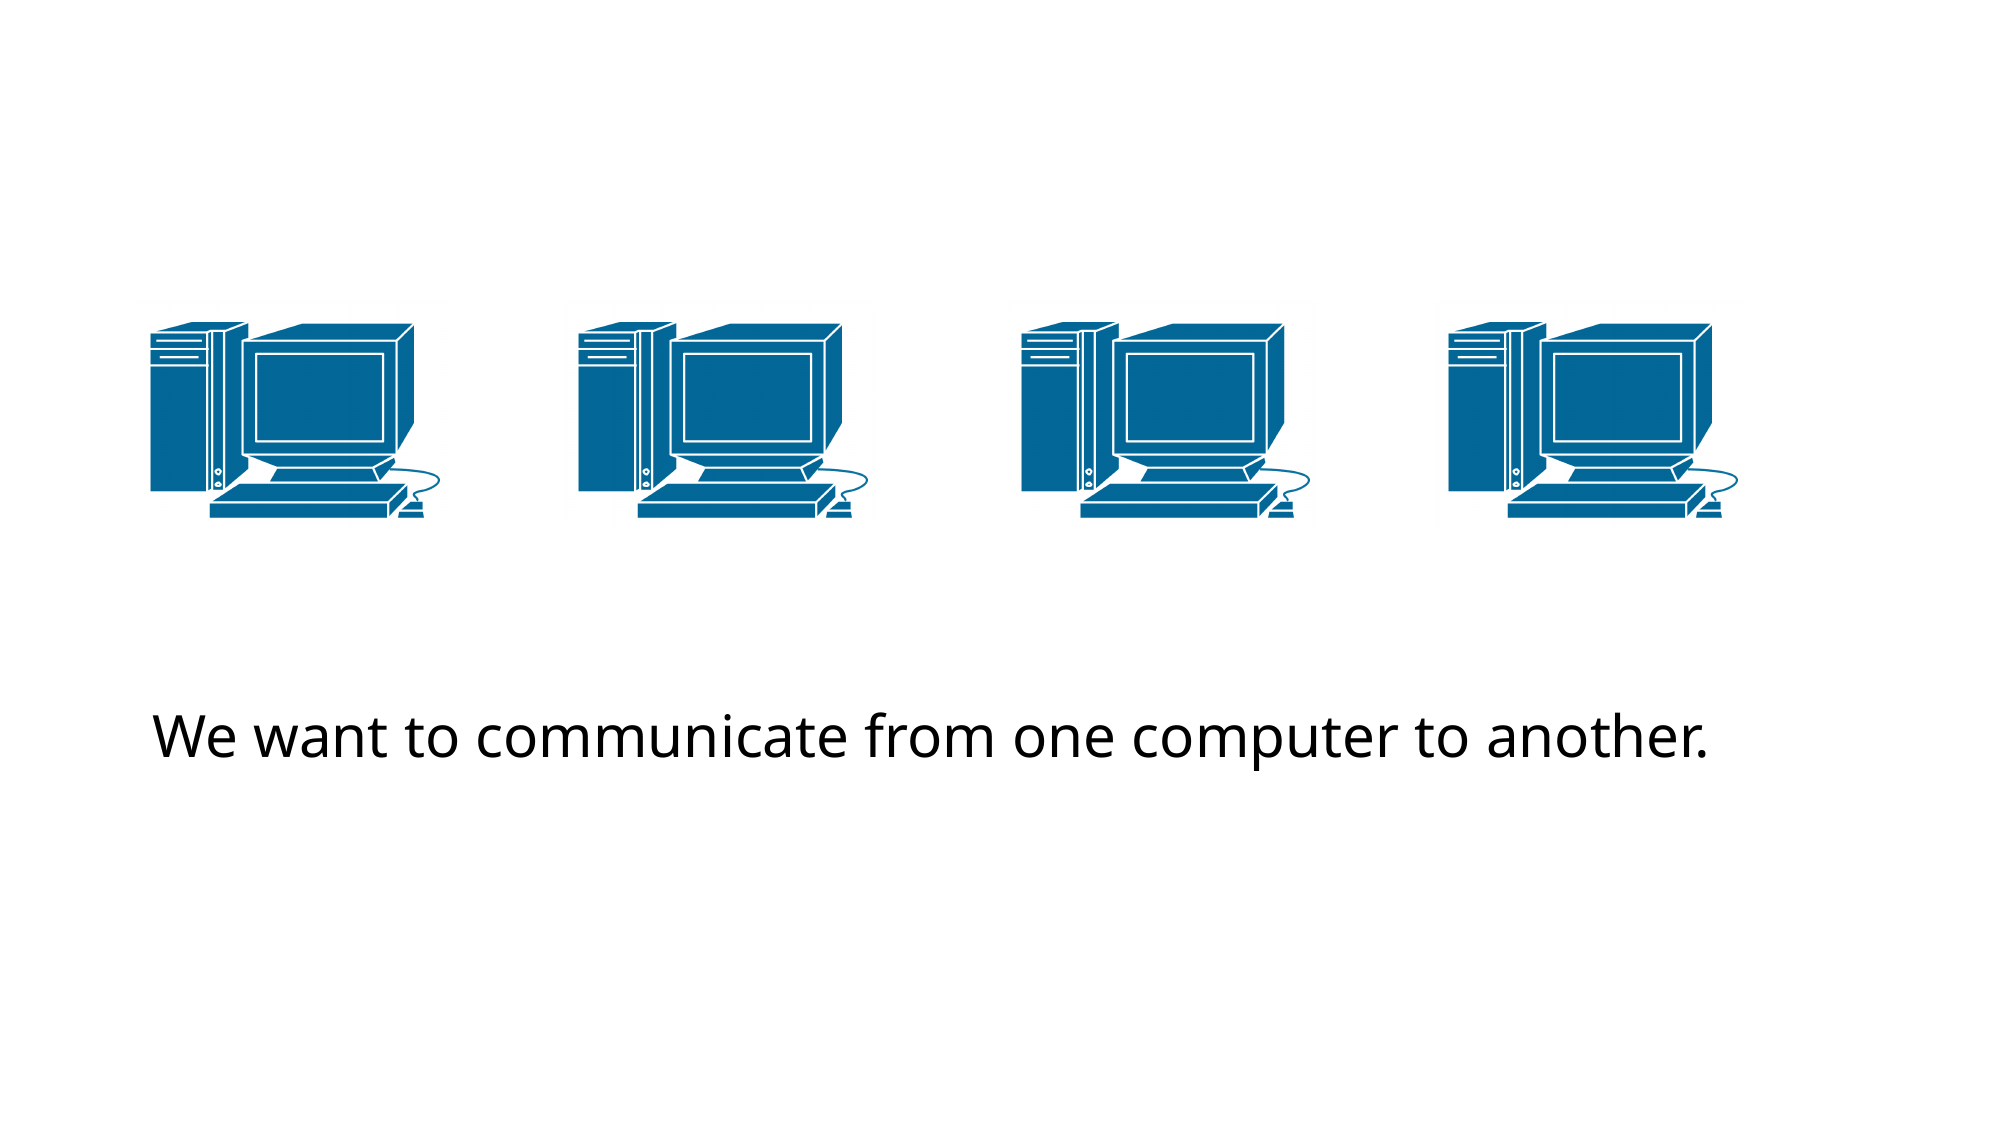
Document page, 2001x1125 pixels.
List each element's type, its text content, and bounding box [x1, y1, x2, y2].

picture [565, 301, 876, 527]
list We want to communicate from one computer to another. [137, 699, 1863, 1014]
picture [137, 301, 448, 527]
picture [1007, 301, 1318, 527]
picture [1435, 301, 1746, 527]
